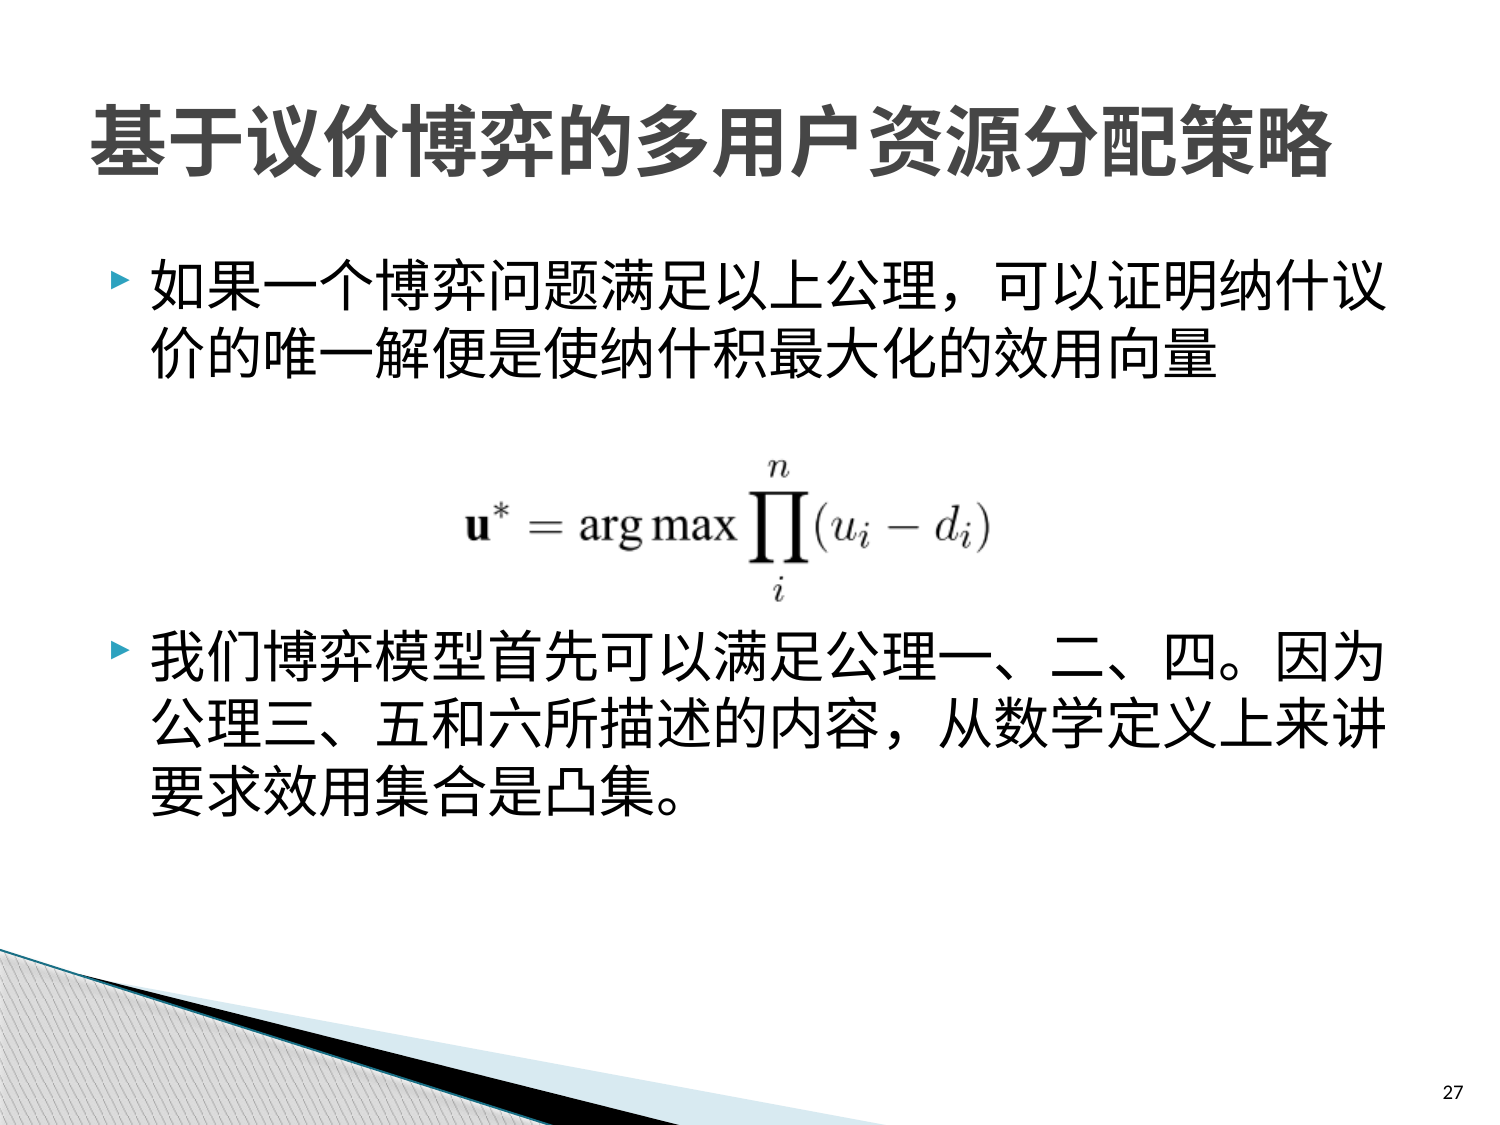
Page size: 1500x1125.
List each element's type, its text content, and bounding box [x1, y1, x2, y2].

slide_number 27 [1418, 1051, 1479, 1112]
list 如果一个博弈问题满足以上公理，可以证明纳什议价的唯一解便是使纳什积最大化的效用向量 我们博弈模型首先可以满足公理一、二、四。因为公理三、五和六所描述的内容，从数学定义上来讲要求效用集合是凸集。 [74, 242, 1426, 986]
title 基于议价博弈的多用户资源分配策略 [75, 45, 1425, 233]
picture [424, 437, 1060, 616]
